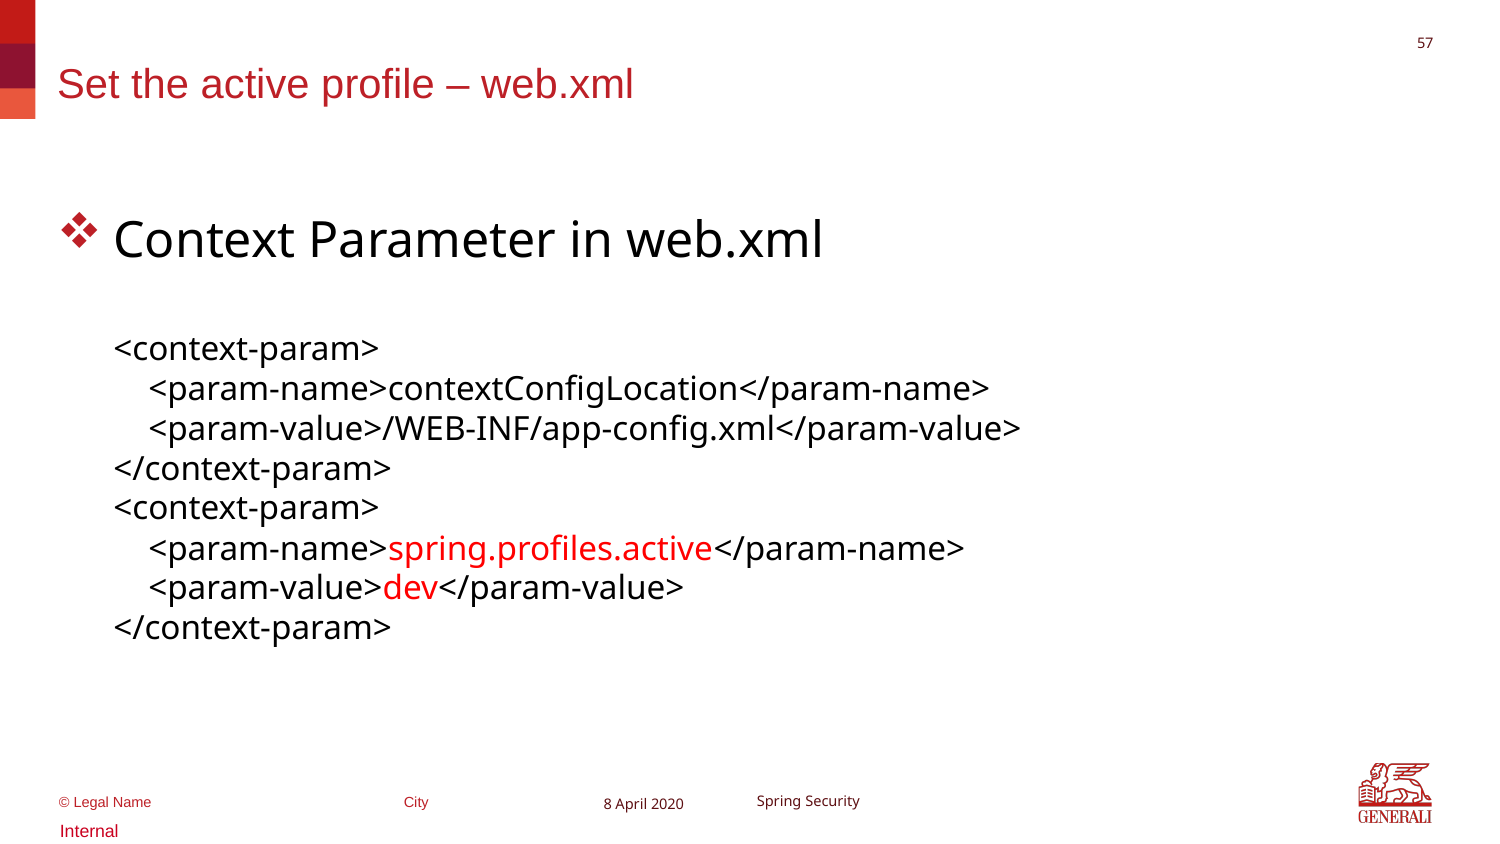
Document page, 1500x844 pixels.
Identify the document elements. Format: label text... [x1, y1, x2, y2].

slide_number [603, 794, 735, 809]
footer Spring Security [756, 794, 1232, 809]
slide_number 56 [1400, 33, 1434, 56]
list Context Parameter in web.xml <context-param> <param-name>contextConfigLocation</param-name> <param-value>/WEB-INF/app-config.xml</param-value> </context-param> <context-param> <param-name>spring.profiles.active</param-name> <param-value>dev</param-value> </context-param> [57, 207, 1434, 746]
title Set the active profile – web.xml [56, 57, 1433, 134]
